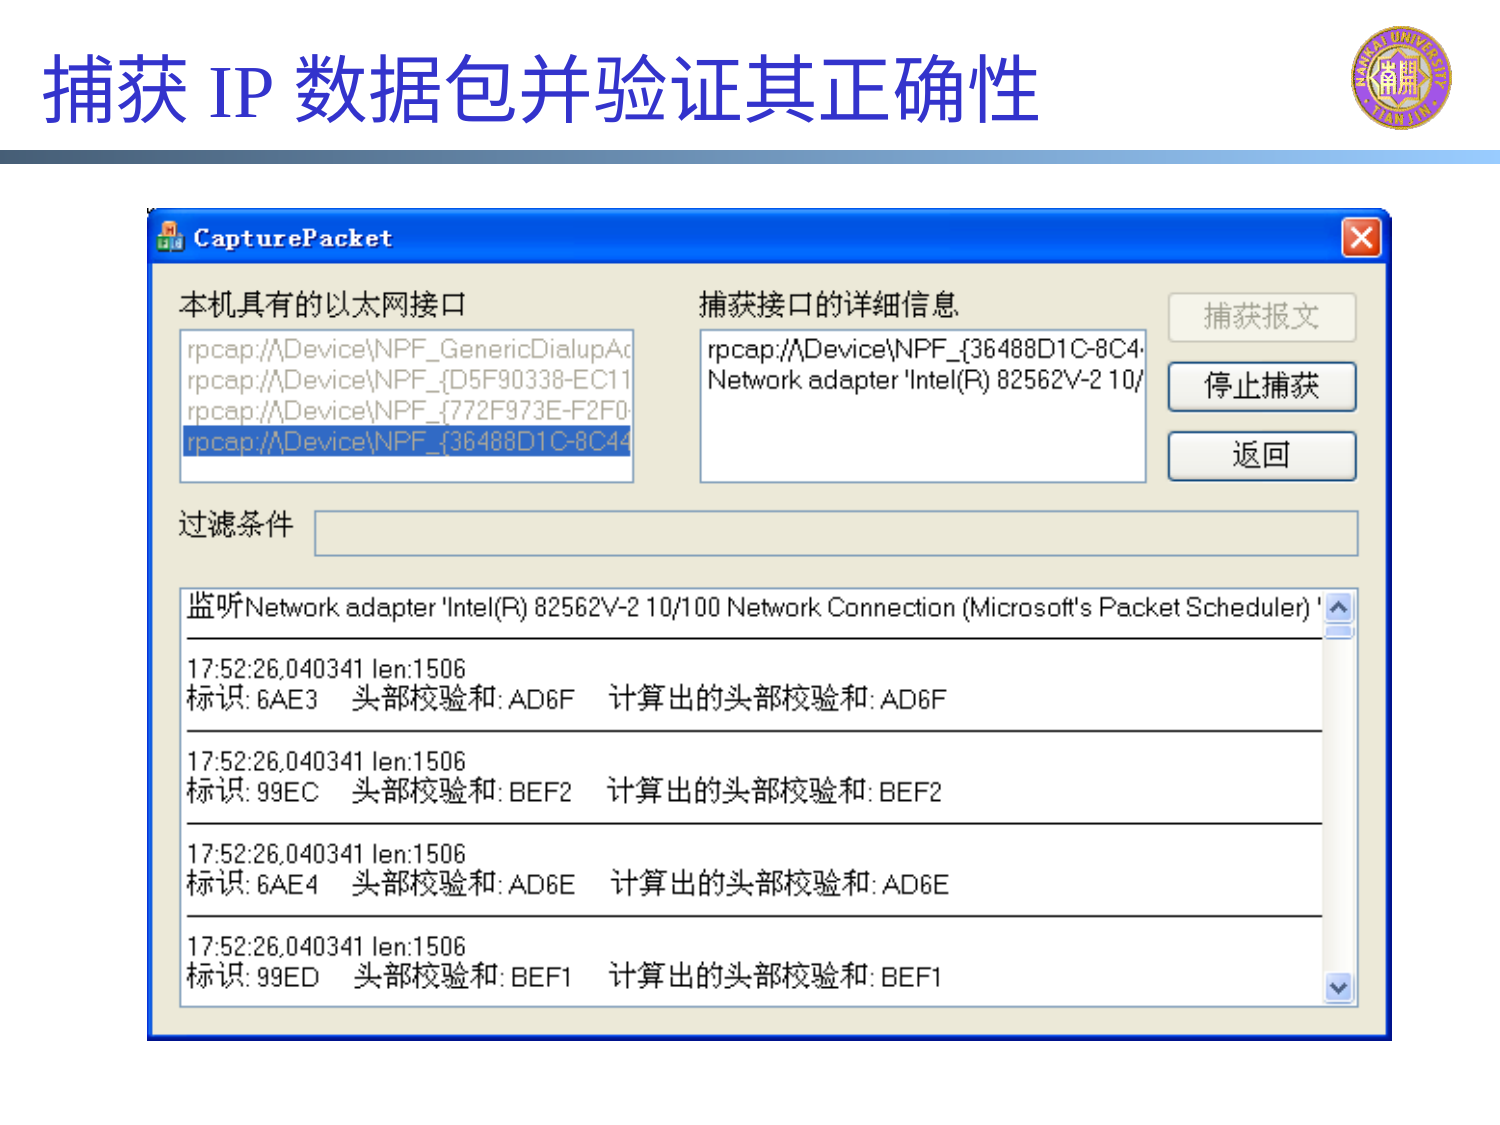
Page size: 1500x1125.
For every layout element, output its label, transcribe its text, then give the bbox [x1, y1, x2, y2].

title 捕获IP数据包并验证其正确性 [25, 24, 1475, 151]
picture [147, 207, 1392, 1041]
